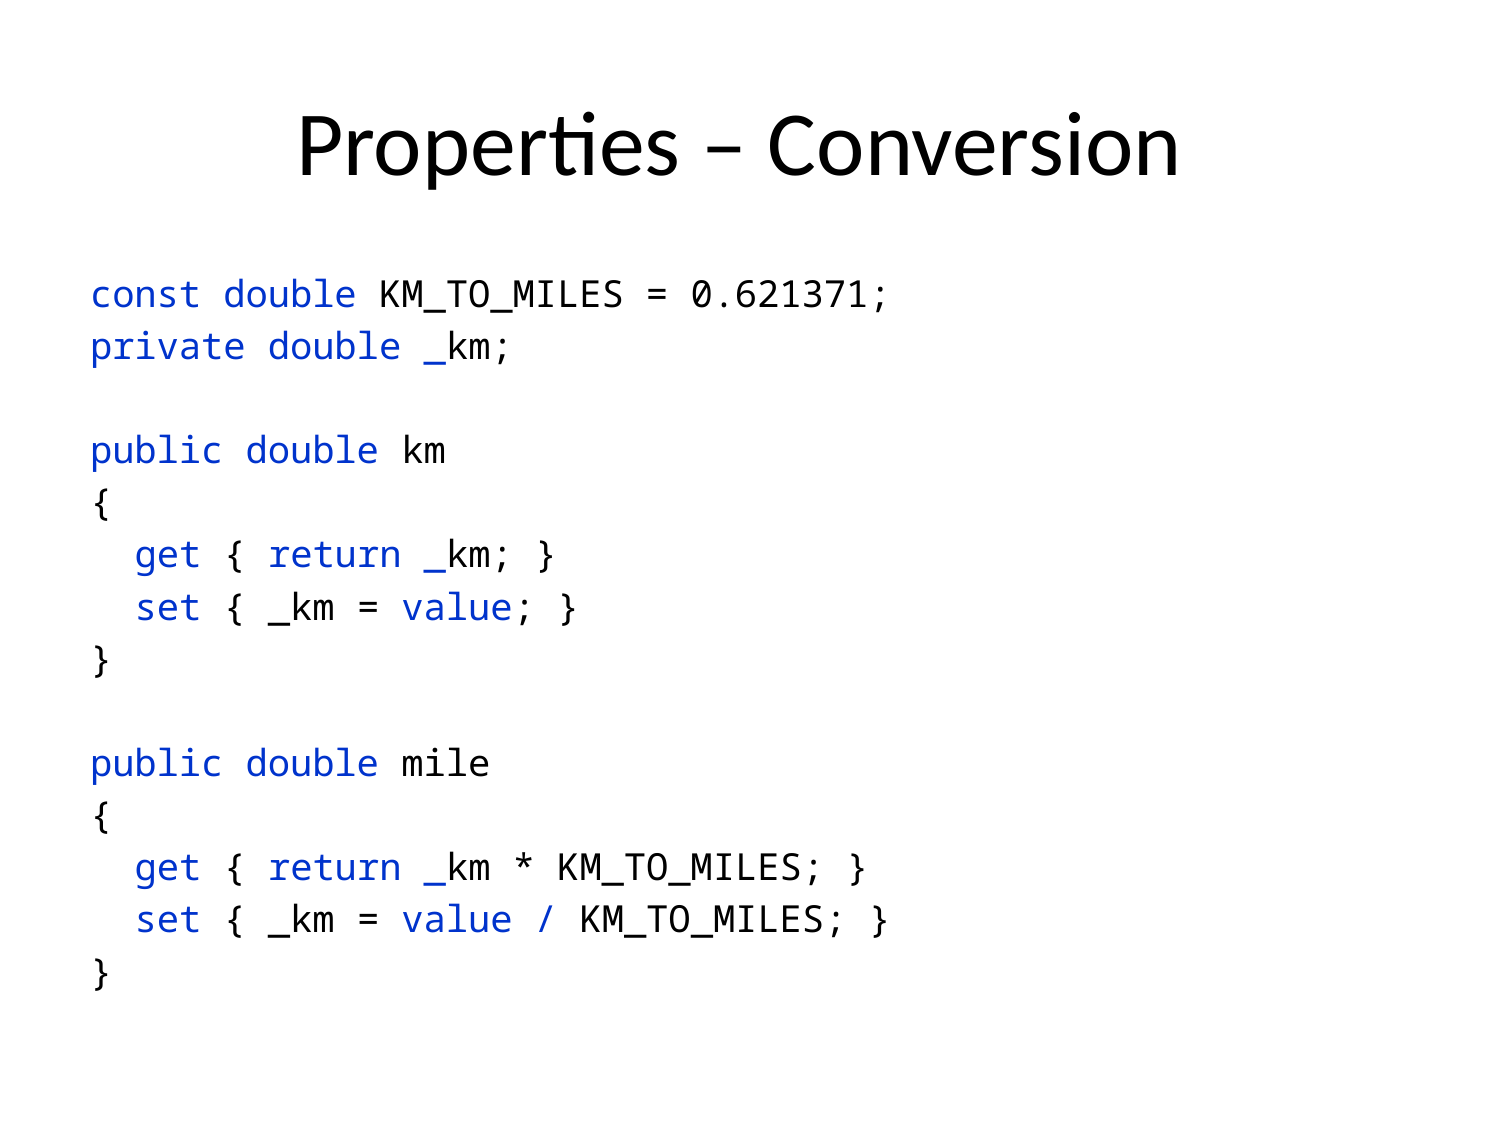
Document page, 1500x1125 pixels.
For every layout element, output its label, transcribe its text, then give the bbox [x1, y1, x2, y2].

list const double KM_TO_MILES = 0.621371; private double _km; public double km { get { return _km; } set { _km = value; } } public double mile { get { return _km * KM_TO_MILES; } set { _km = value / KM_TO_MILES; } } [75, 262, 1425, 1005]
title Properties – Conversion [75, 45, 1425, 233]
